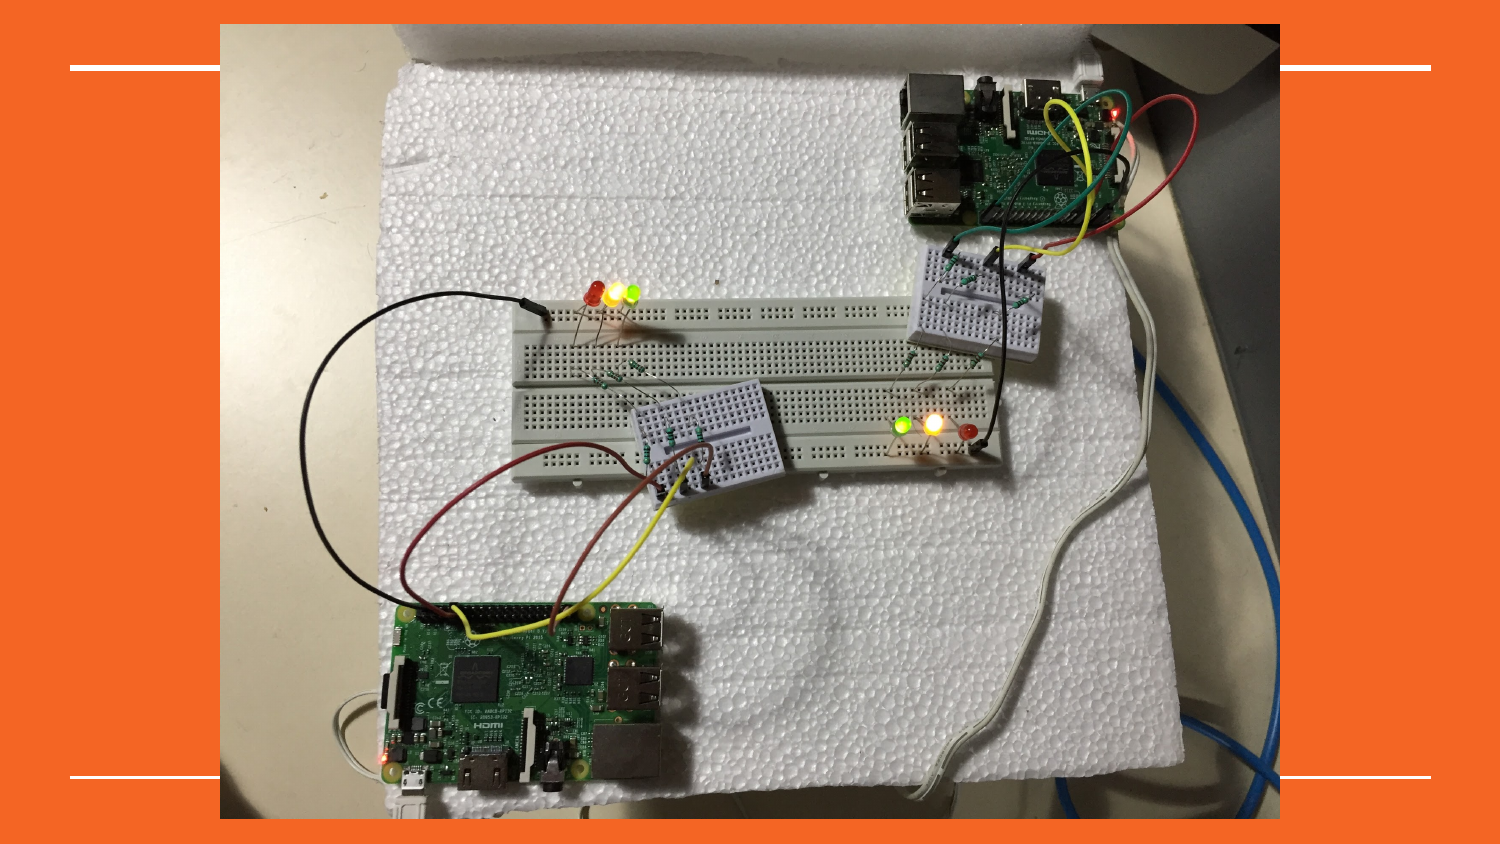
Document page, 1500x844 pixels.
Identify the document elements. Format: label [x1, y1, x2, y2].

picture [220, 24, 1280, 819]
